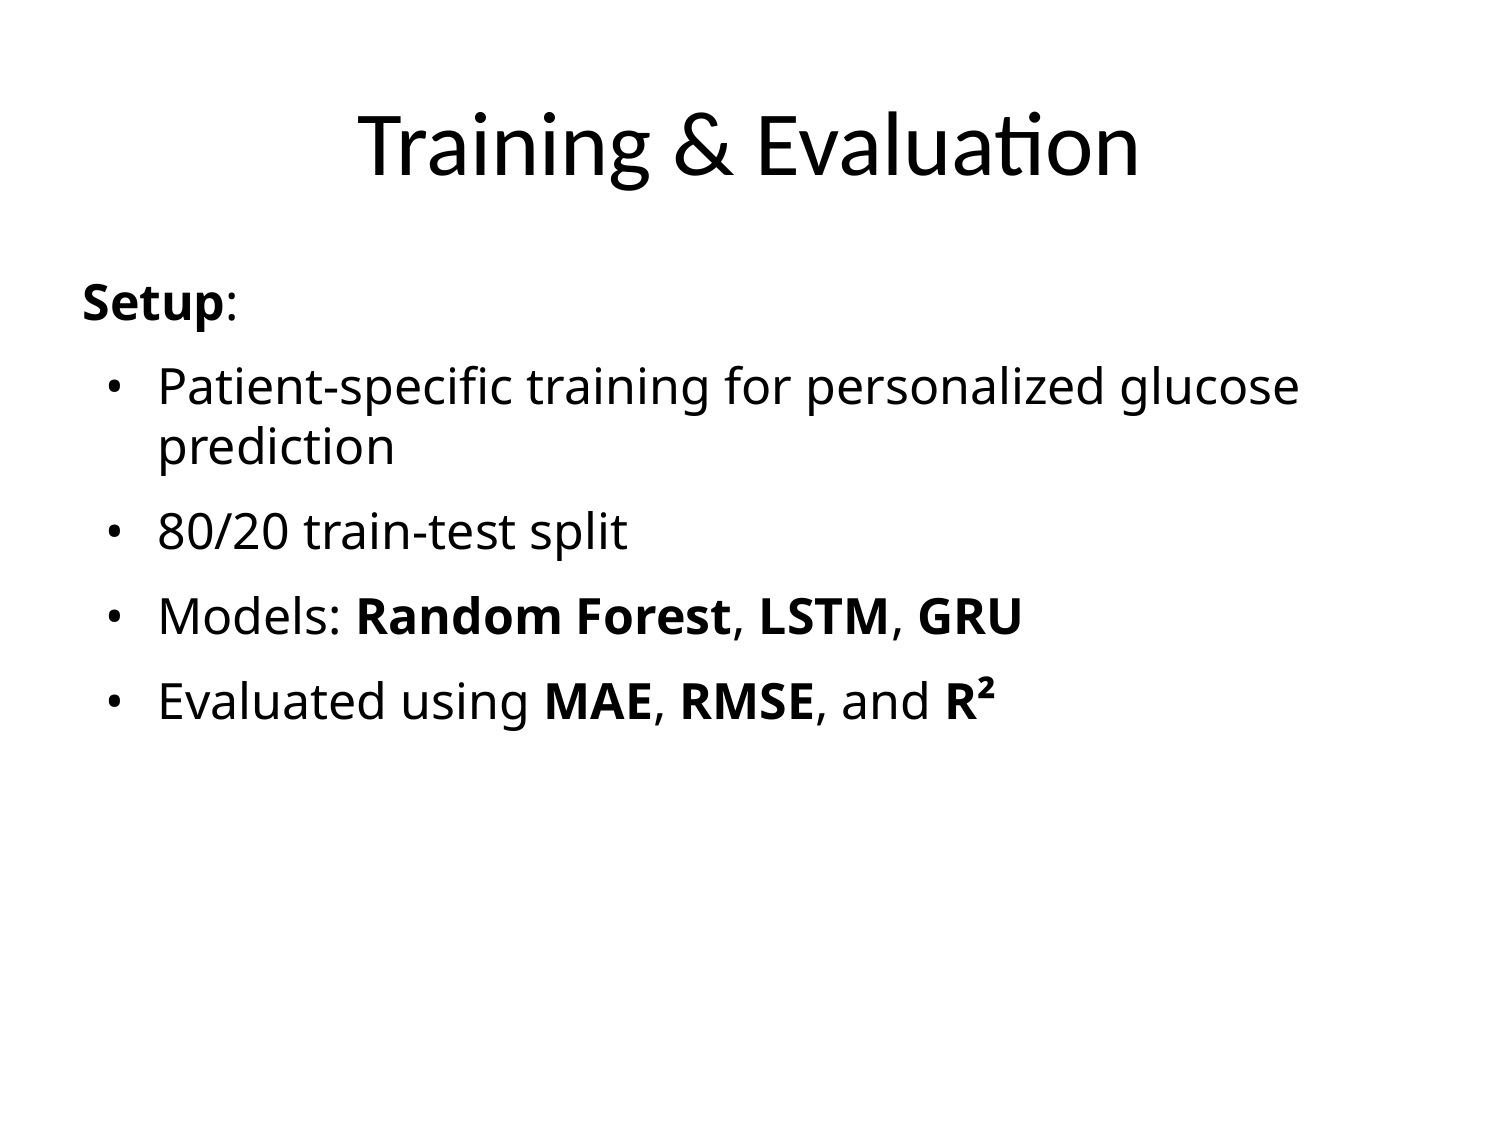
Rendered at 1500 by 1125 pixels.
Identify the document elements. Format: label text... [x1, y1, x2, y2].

title Training & Evaluation [74, 44, 1426, 234]
list Setup: Patient-specific training for personalized glucose prediction 80/20 train-test split Models: Random Forest, LSTM, GRU Evaluated using MAE, RMSE, and R² [74, 261, 1426, 1006]
